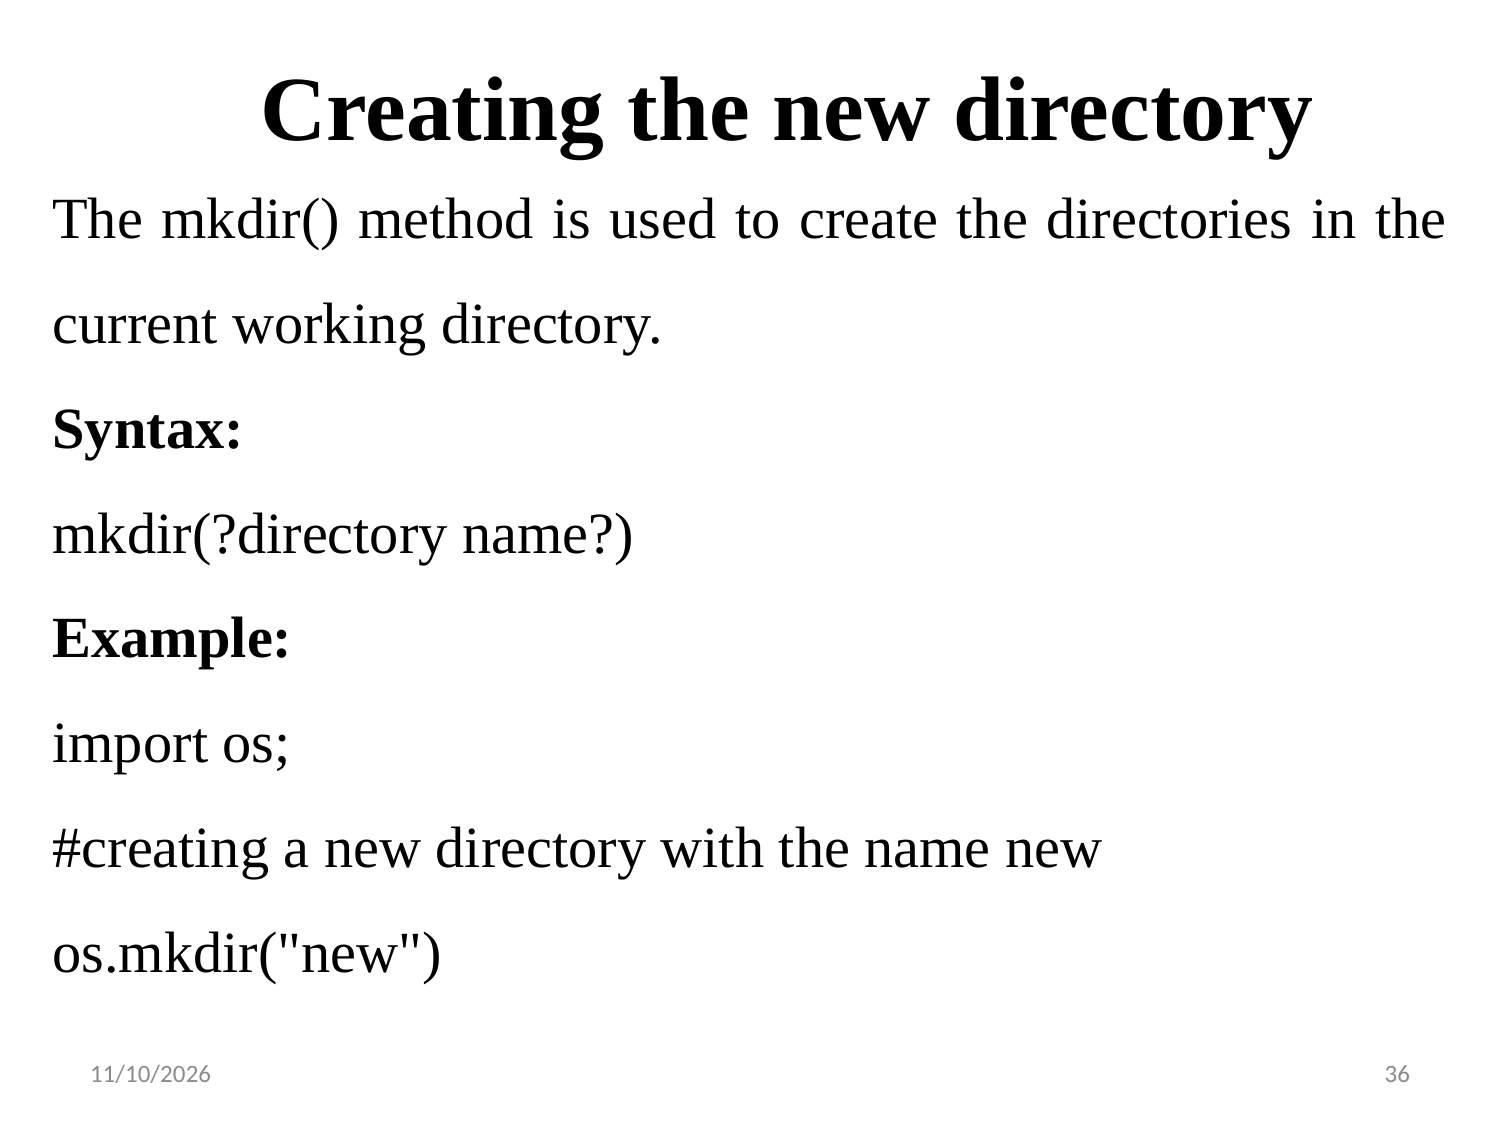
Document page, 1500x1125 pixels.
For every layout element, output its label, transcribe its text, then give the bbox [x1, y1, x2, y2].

text_box The mkdir() method is used to create the directories in the current working directory. Syntax: mkdir(?directory name?) Example: import os; #creating a new directory with the name new os.mkdir("new") [37, 137, 1463, 992]
title Creating the new directory [150, 45, 1425, 137]
slide_number 36 [1074, 1042, 1425, 1103]
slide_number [75, 1042, 425, 1103]
